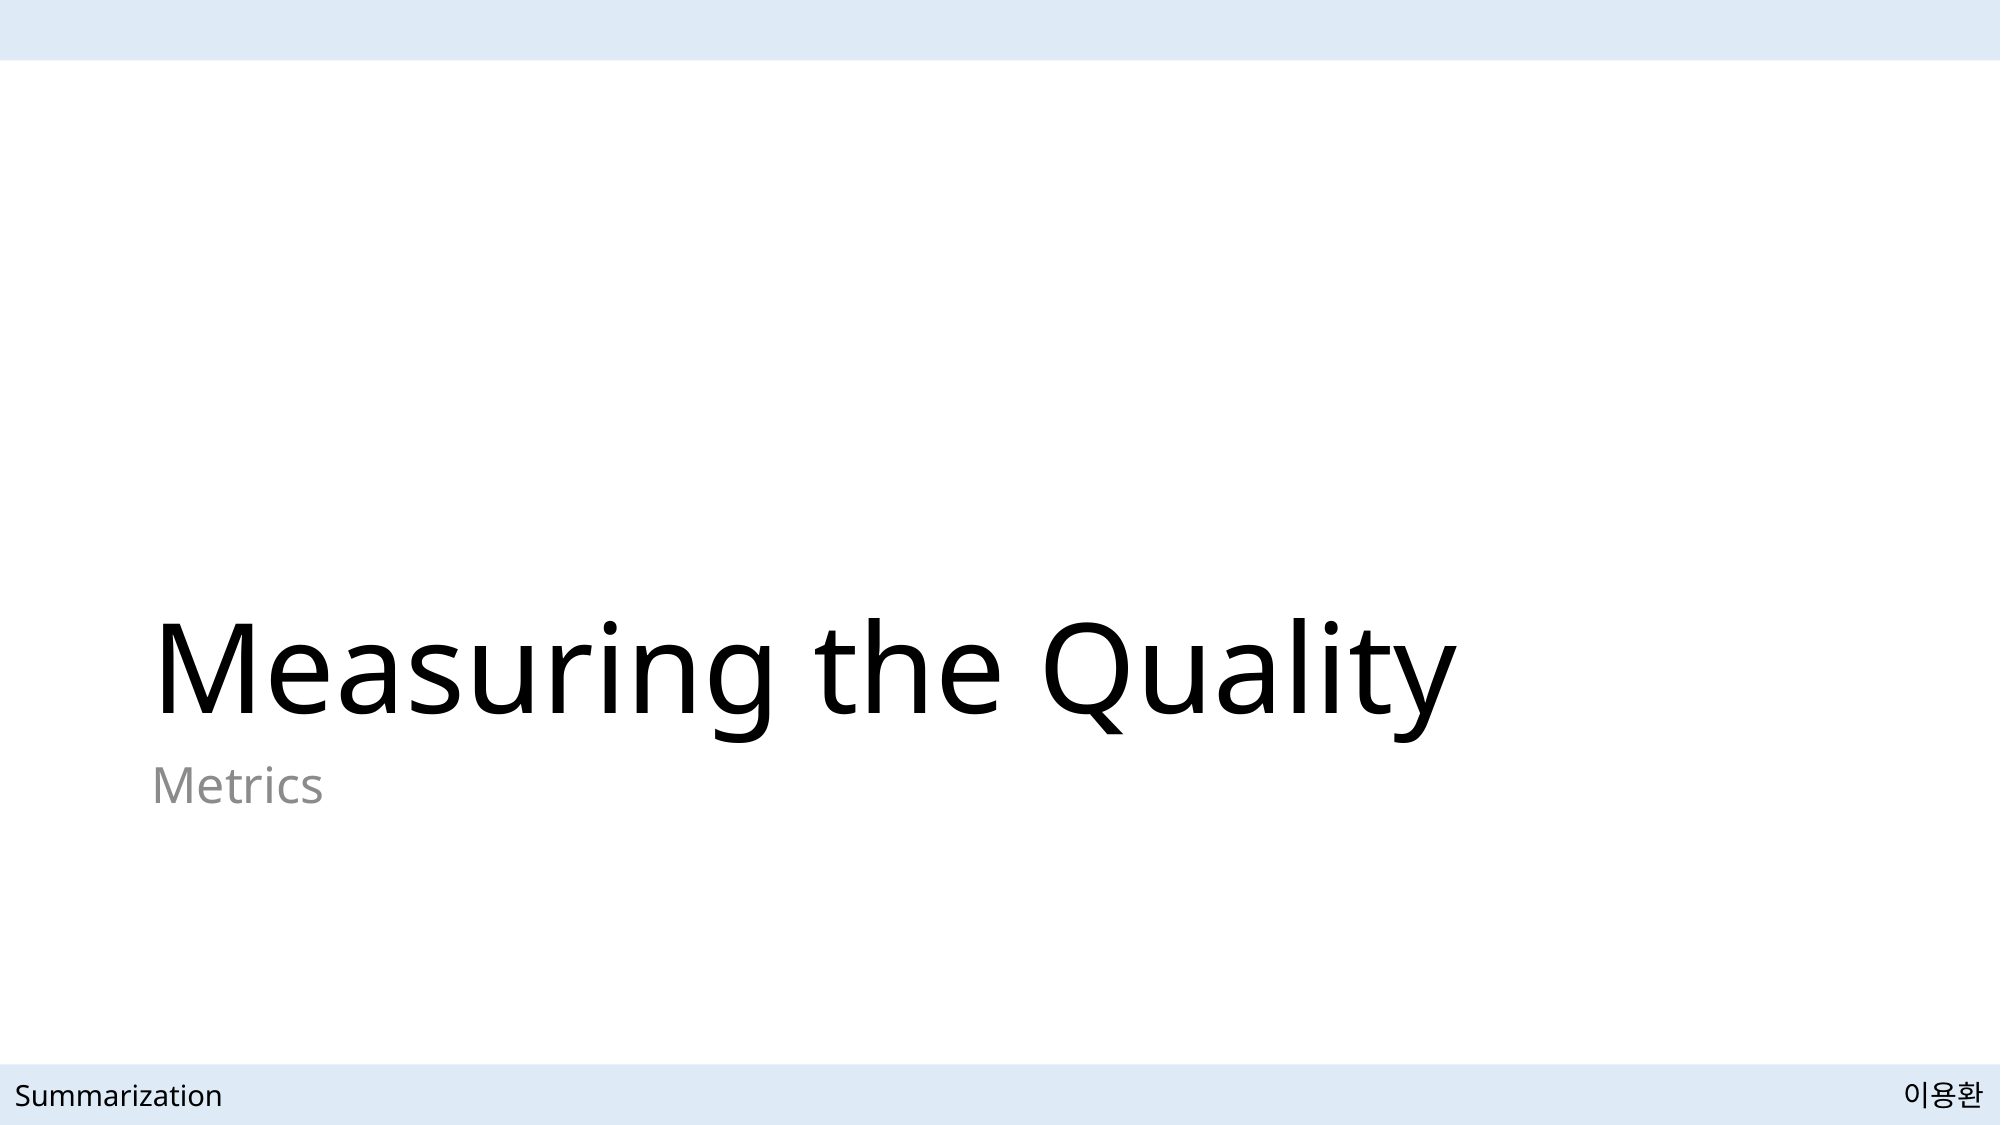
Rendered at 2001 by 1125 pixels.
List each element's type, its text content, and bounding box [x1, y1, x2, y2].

list Metrics [136, 752, 1862, 999]
title Measuring the Quality [136, 280, 1862, 749]
